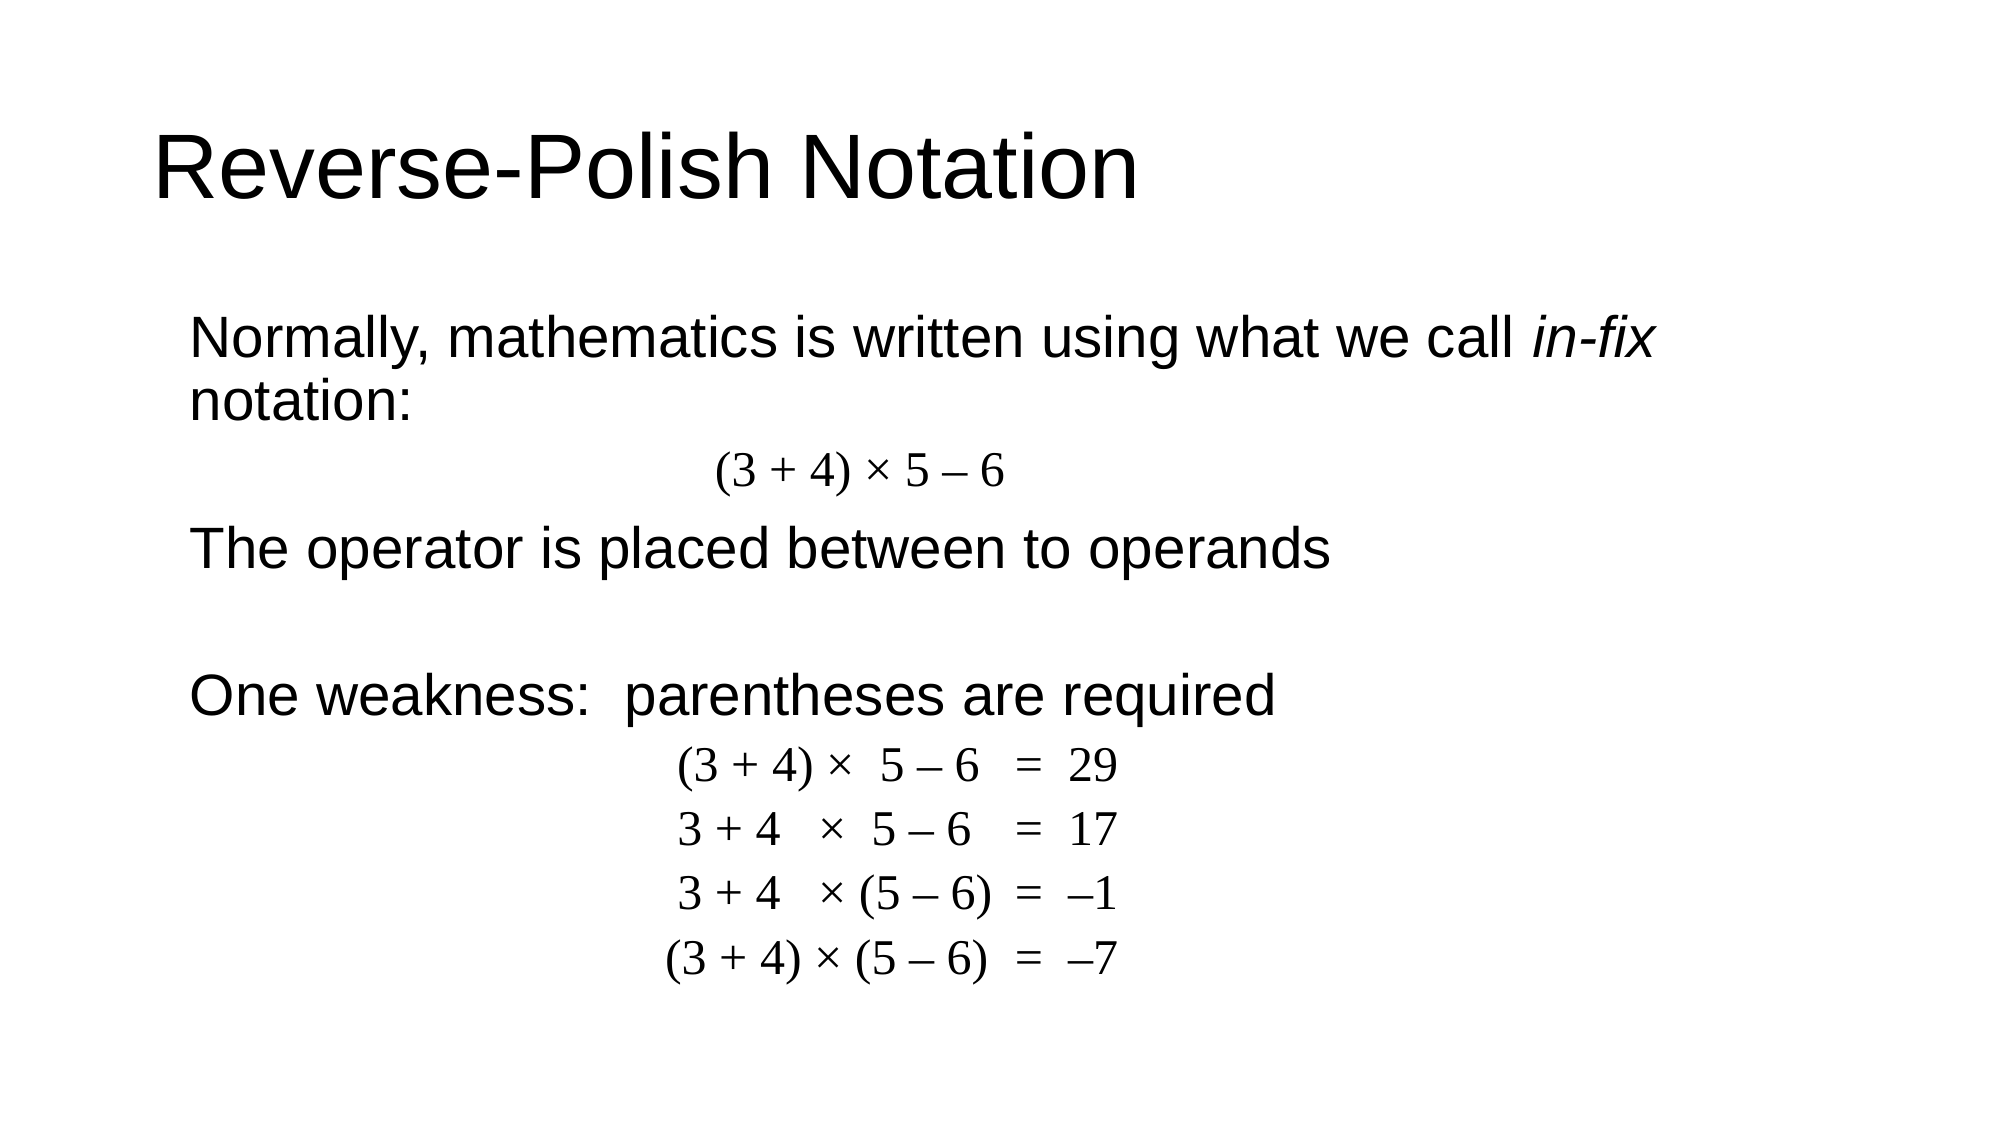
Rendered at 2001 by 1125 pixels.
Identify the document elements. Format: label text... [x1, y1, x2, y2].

title Reverse-Polish Notation [137, 59, 1863, 278]
list Normally, mathematics is written using what we call in-fix notation: (3 + 4) × 5 – 6 The operator is placed between to operands One weakness: parentheses are required (3 + 4) × 5 – 6 = 29 3 + 4 × 5 – 6 = 17 3 + 4 × (5 – 6) = –1 (3 + 4) × (5 – 6) = –7 [137, 299, 1863, 1014]
